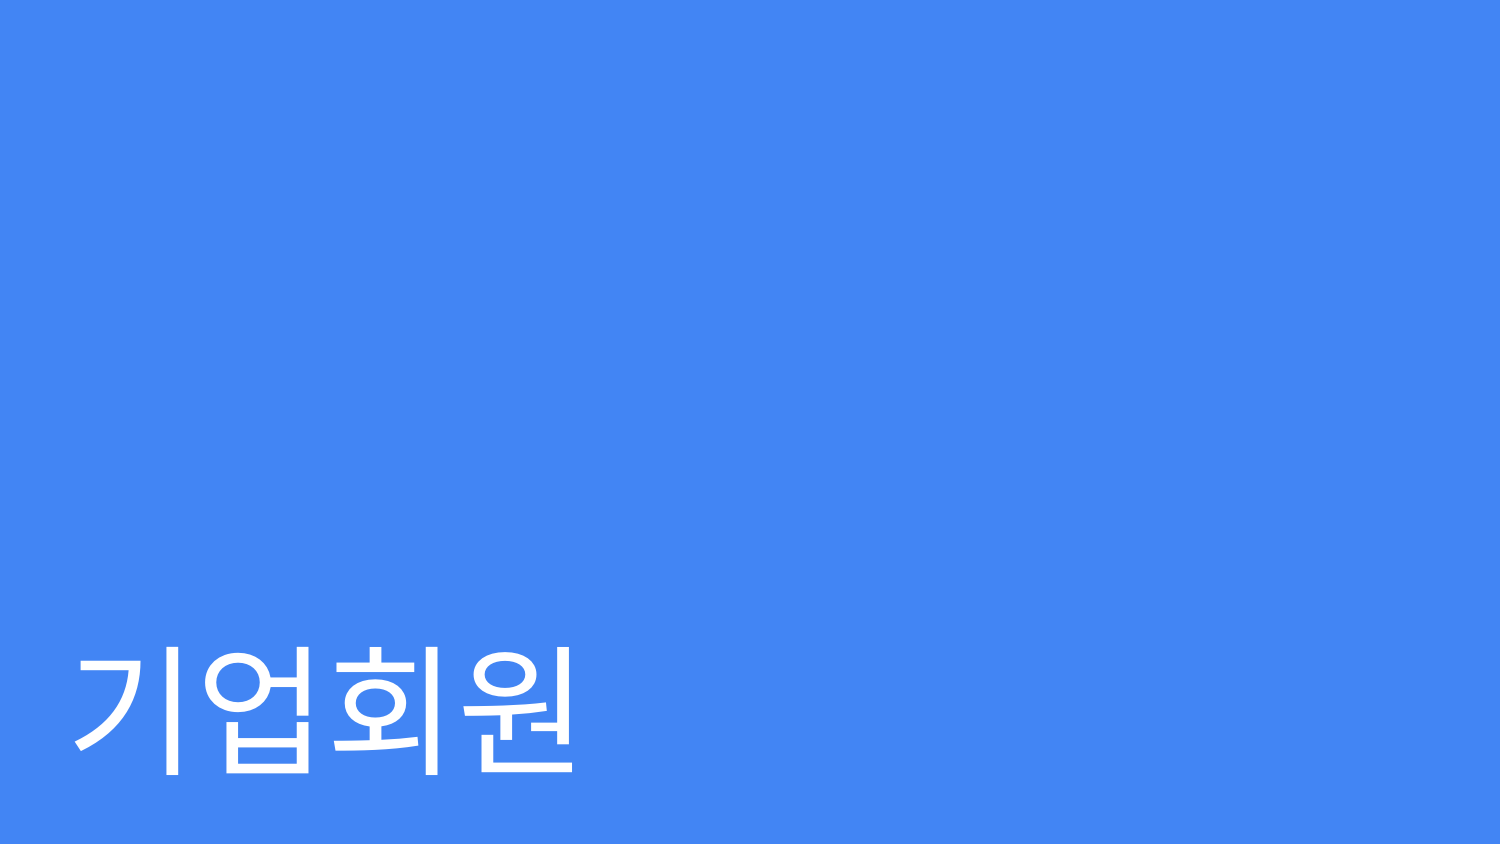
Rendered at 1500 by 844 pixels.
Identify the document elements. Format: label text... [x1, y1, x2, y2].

title 기업회원 [51, 406, 1383, 809]
